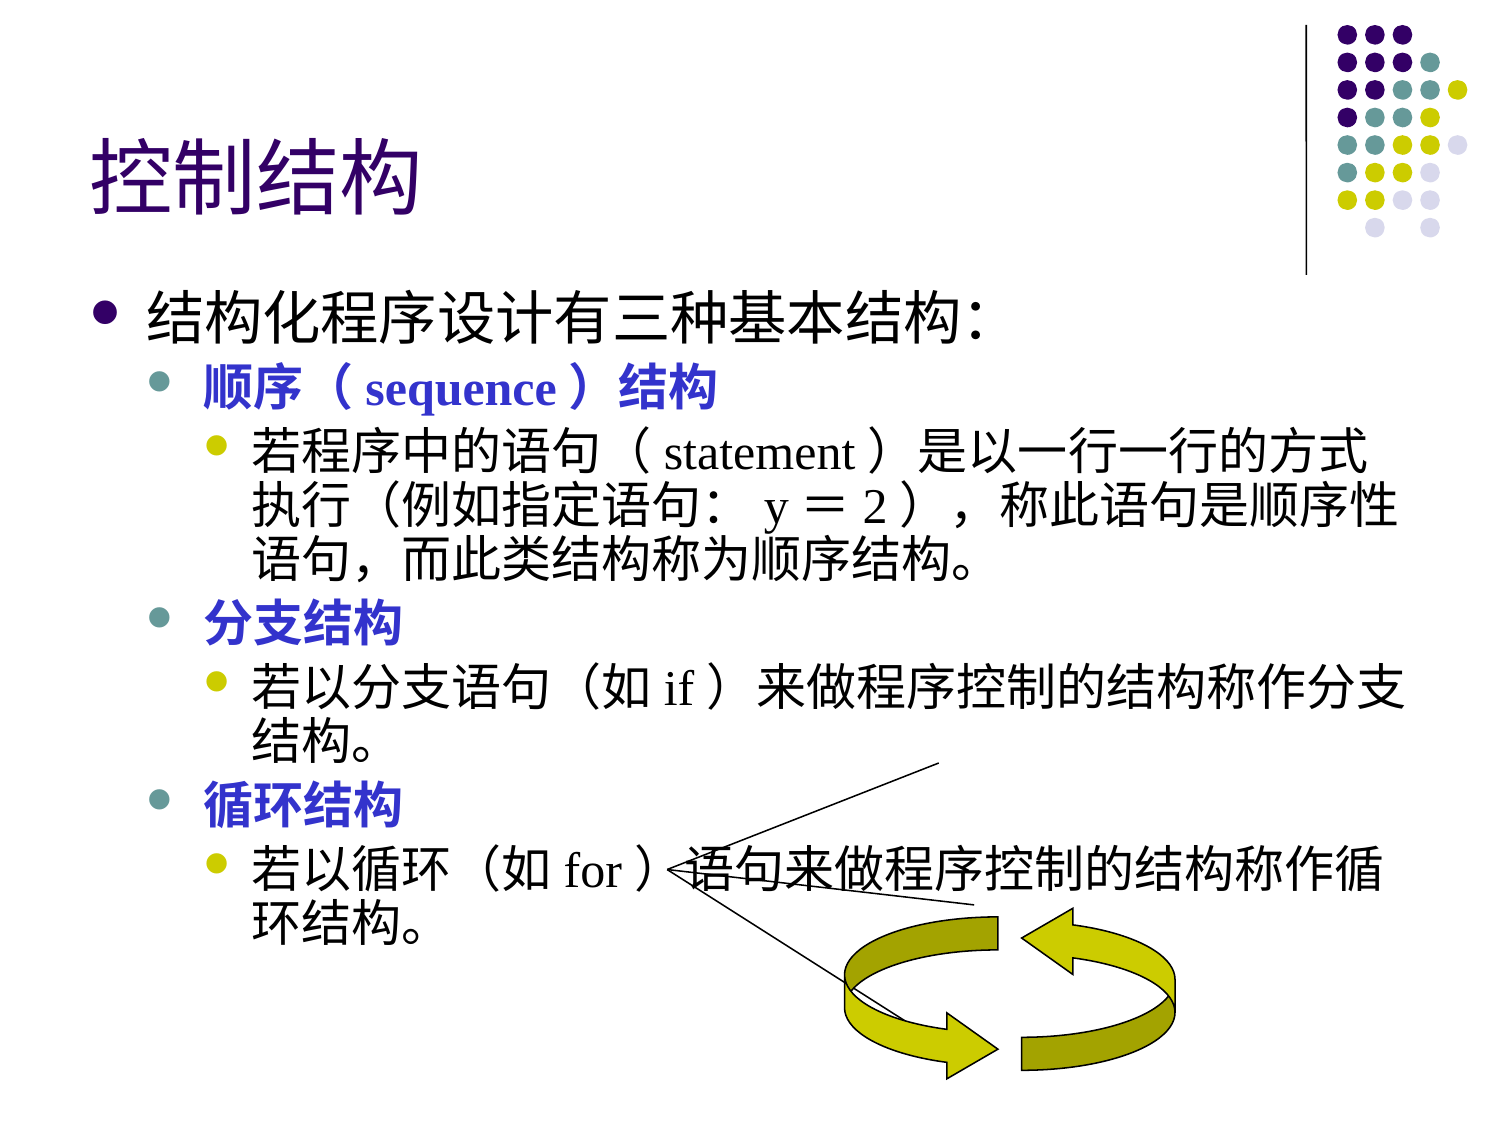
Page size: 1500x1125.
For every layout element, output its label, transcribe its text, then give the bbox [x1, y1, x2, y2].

text_box [844, 916, 998, 1079]
list 结构化程序设计有三种基本结构： 顺序（sequence）结构 若程序中的语句（statement）是以一行一行的方式执行（例如指定语句：y＝2），称此语句是顺序性语句，而此类结构称为顺序结构。 分支结构 若以分支语句（如if）来做程序控制的结构称作分支结构。 循环结构 若以循环（如for）语句来做程序控制的结构称作循环结构。 [74, 281, 1426, 1006]
title 控制结构 [74, 19, 1313, 233]
slide_number [1074, 1024, 1426, 1101]
text_box [1021, 908, 1176, 1071]
